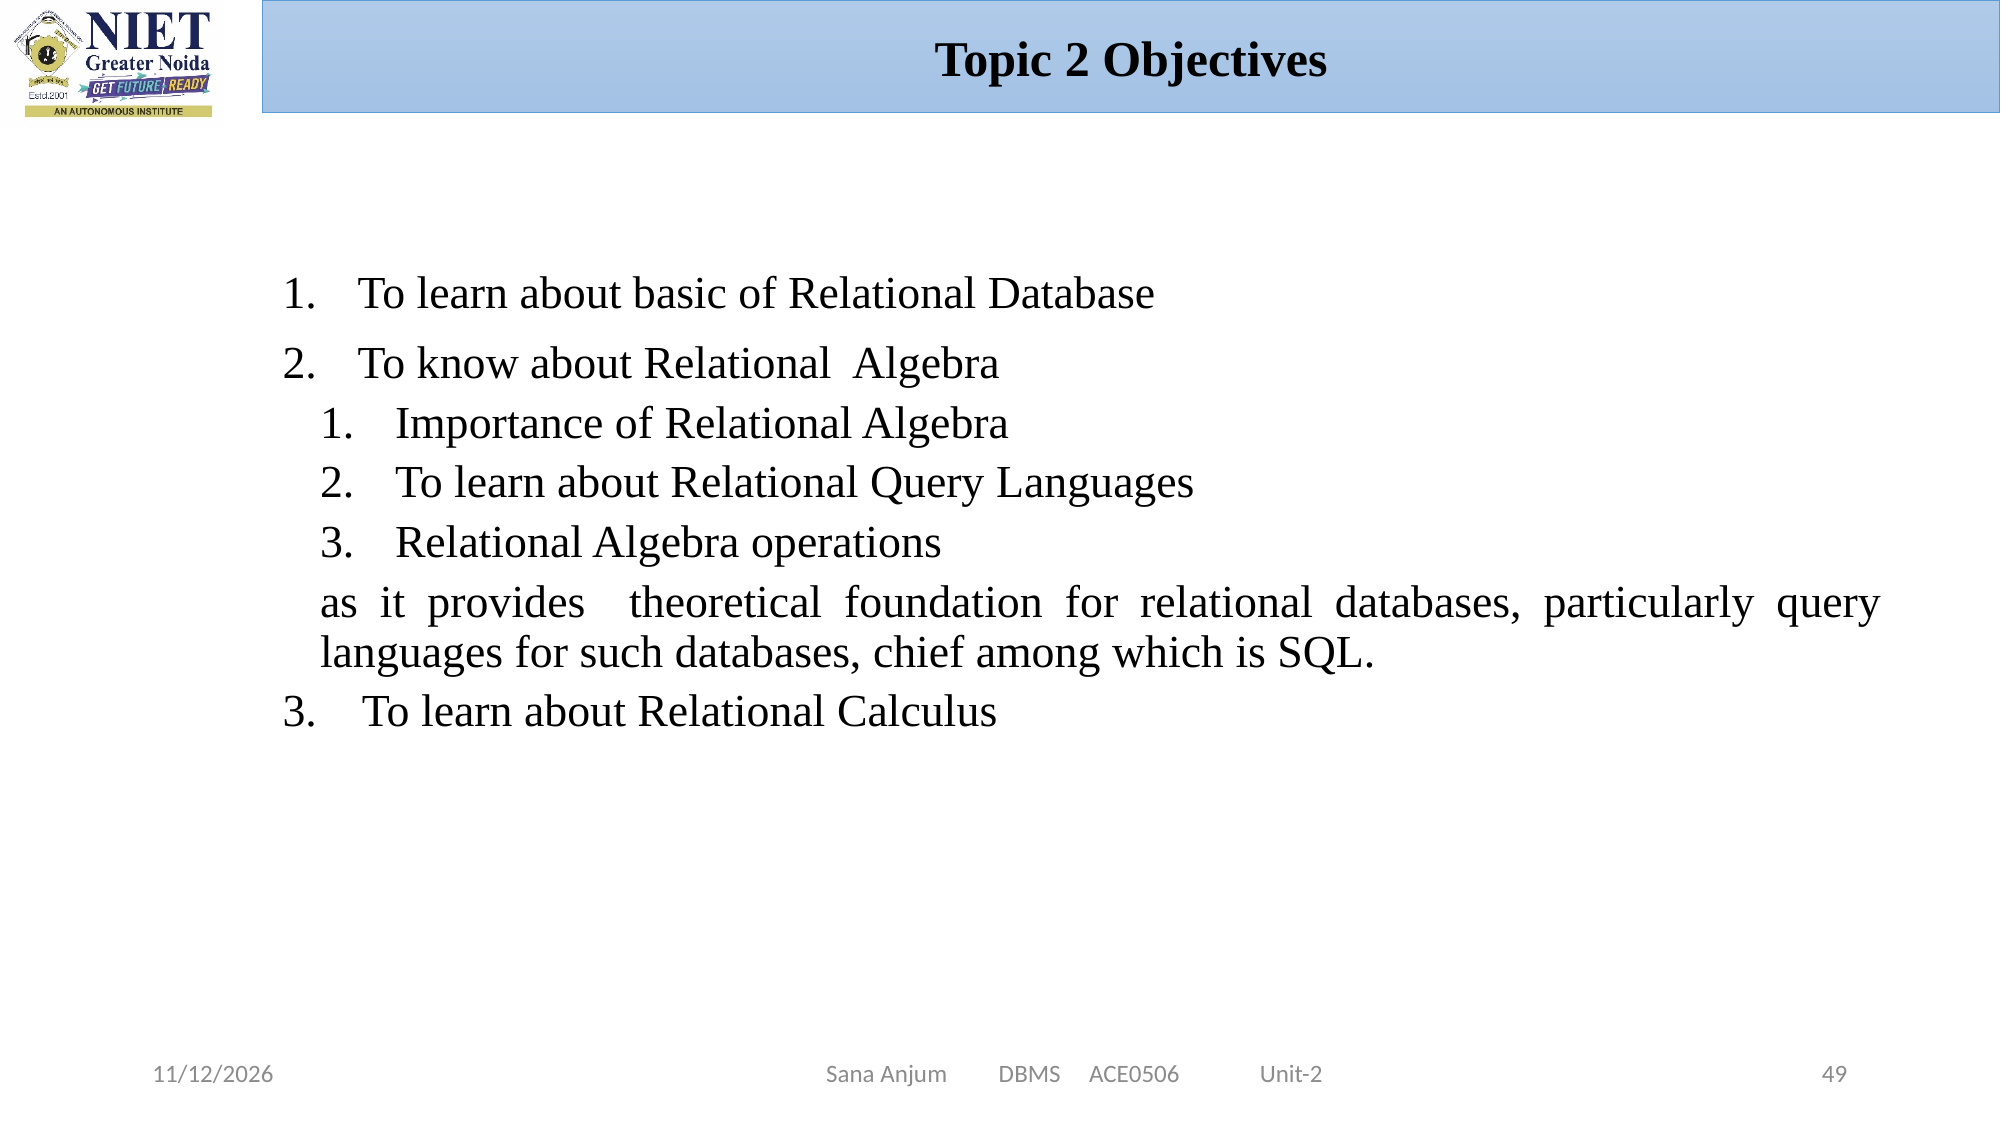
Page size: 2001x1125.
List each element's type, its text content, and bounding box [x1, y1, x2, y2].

text_box Topic 2 Objectives [262, 0, 2000, 113]
slide_number 49 [1412, 1042, 1863, 1103]
list To learn about basic of Relational Database To know about Relational Algebra Importance of Relational Algebra To learn about Relational Query Languages Relational Algebra operations as it provides theoretical foundation for relational databases, particularly query languages for such databases, chief among which is SQL. 3. To learn about Relational Calculus [267, 180, 1898, 1043]
picture [0, 0, 225, 128]
footer Sana Anjum DBMS ACE0506 Unit-2 [662, 1042, 1412, 1103]
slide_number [137, 1042, 588, 1103]
